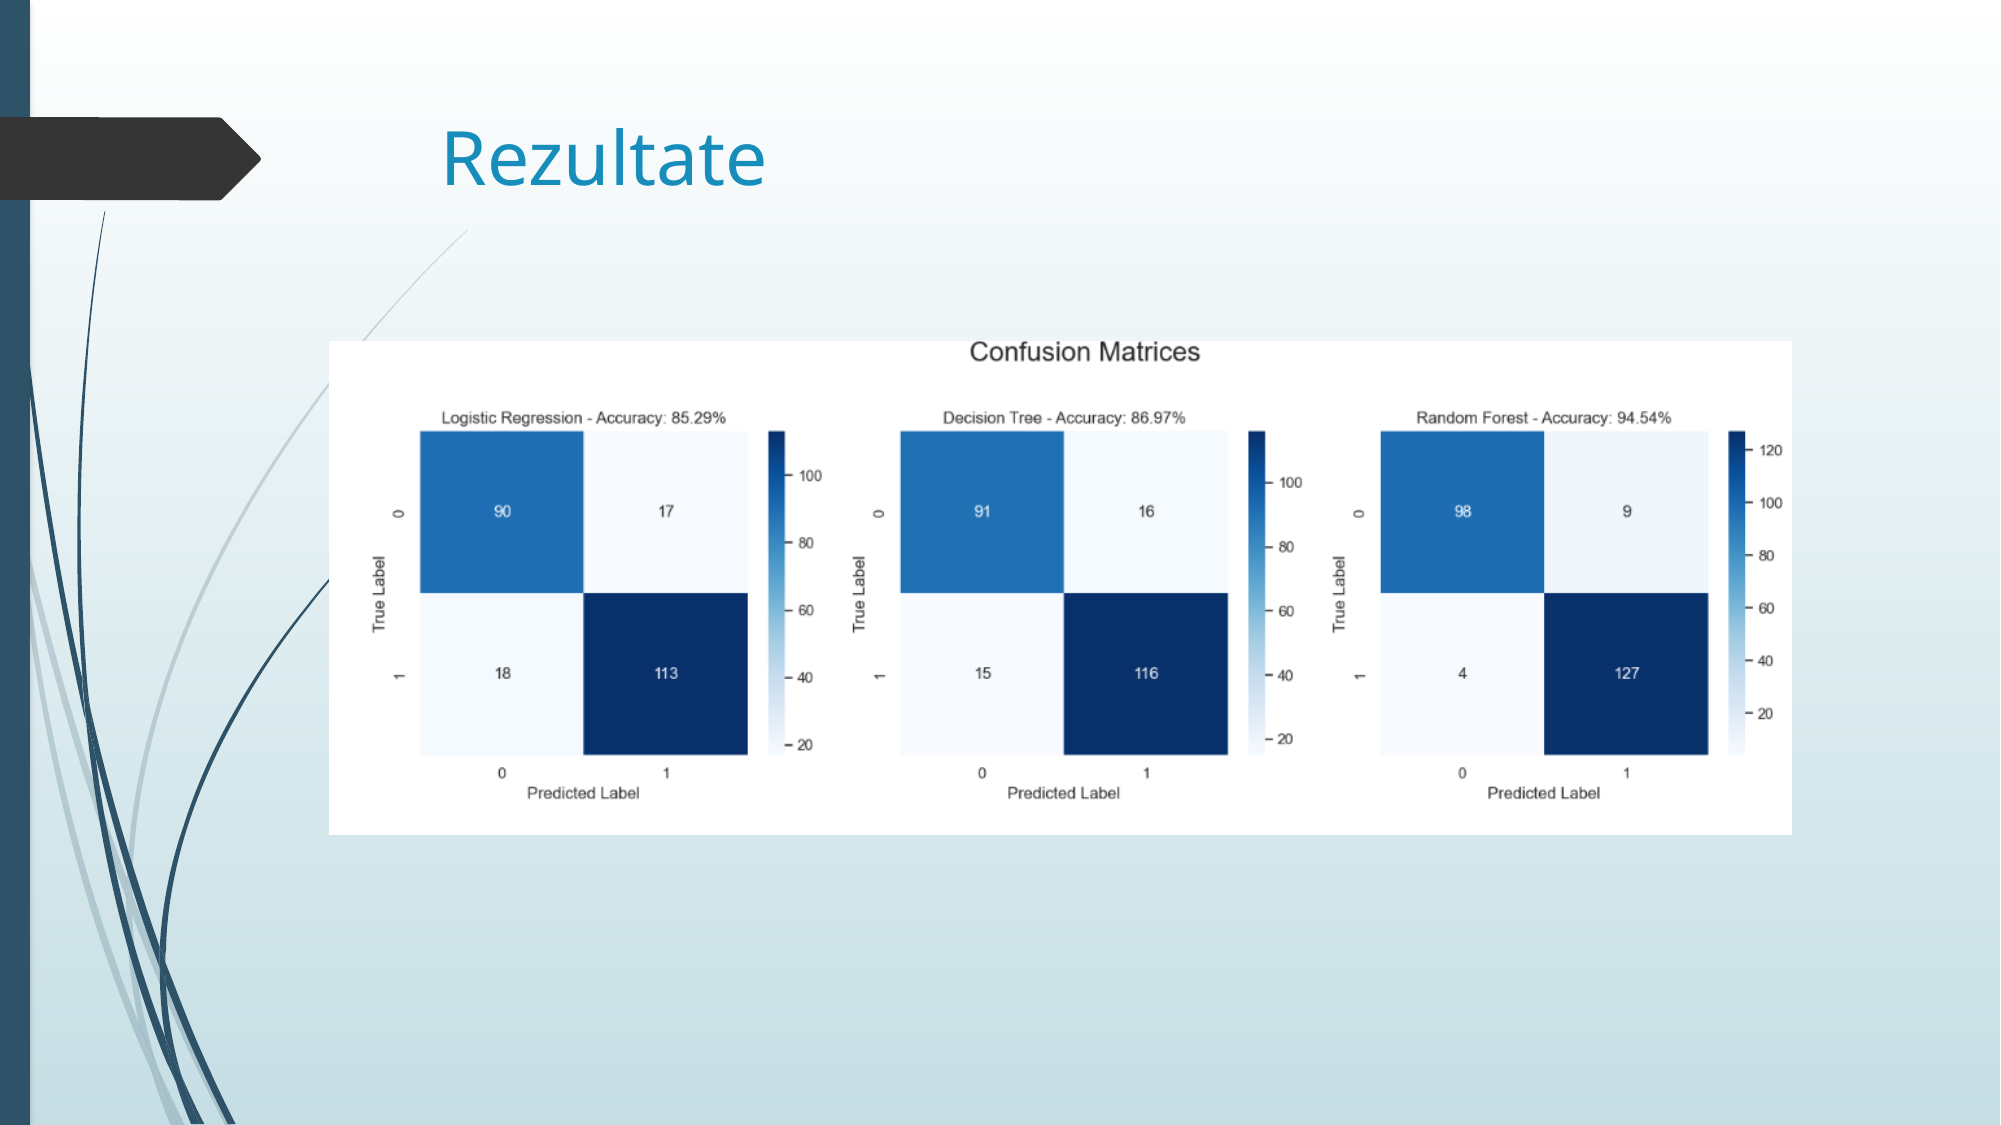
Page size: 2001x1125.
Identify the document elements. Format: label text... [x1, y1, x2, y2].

title Rezultate [425, 102, 1888, 313]
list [328, 341, 1792, 835]
